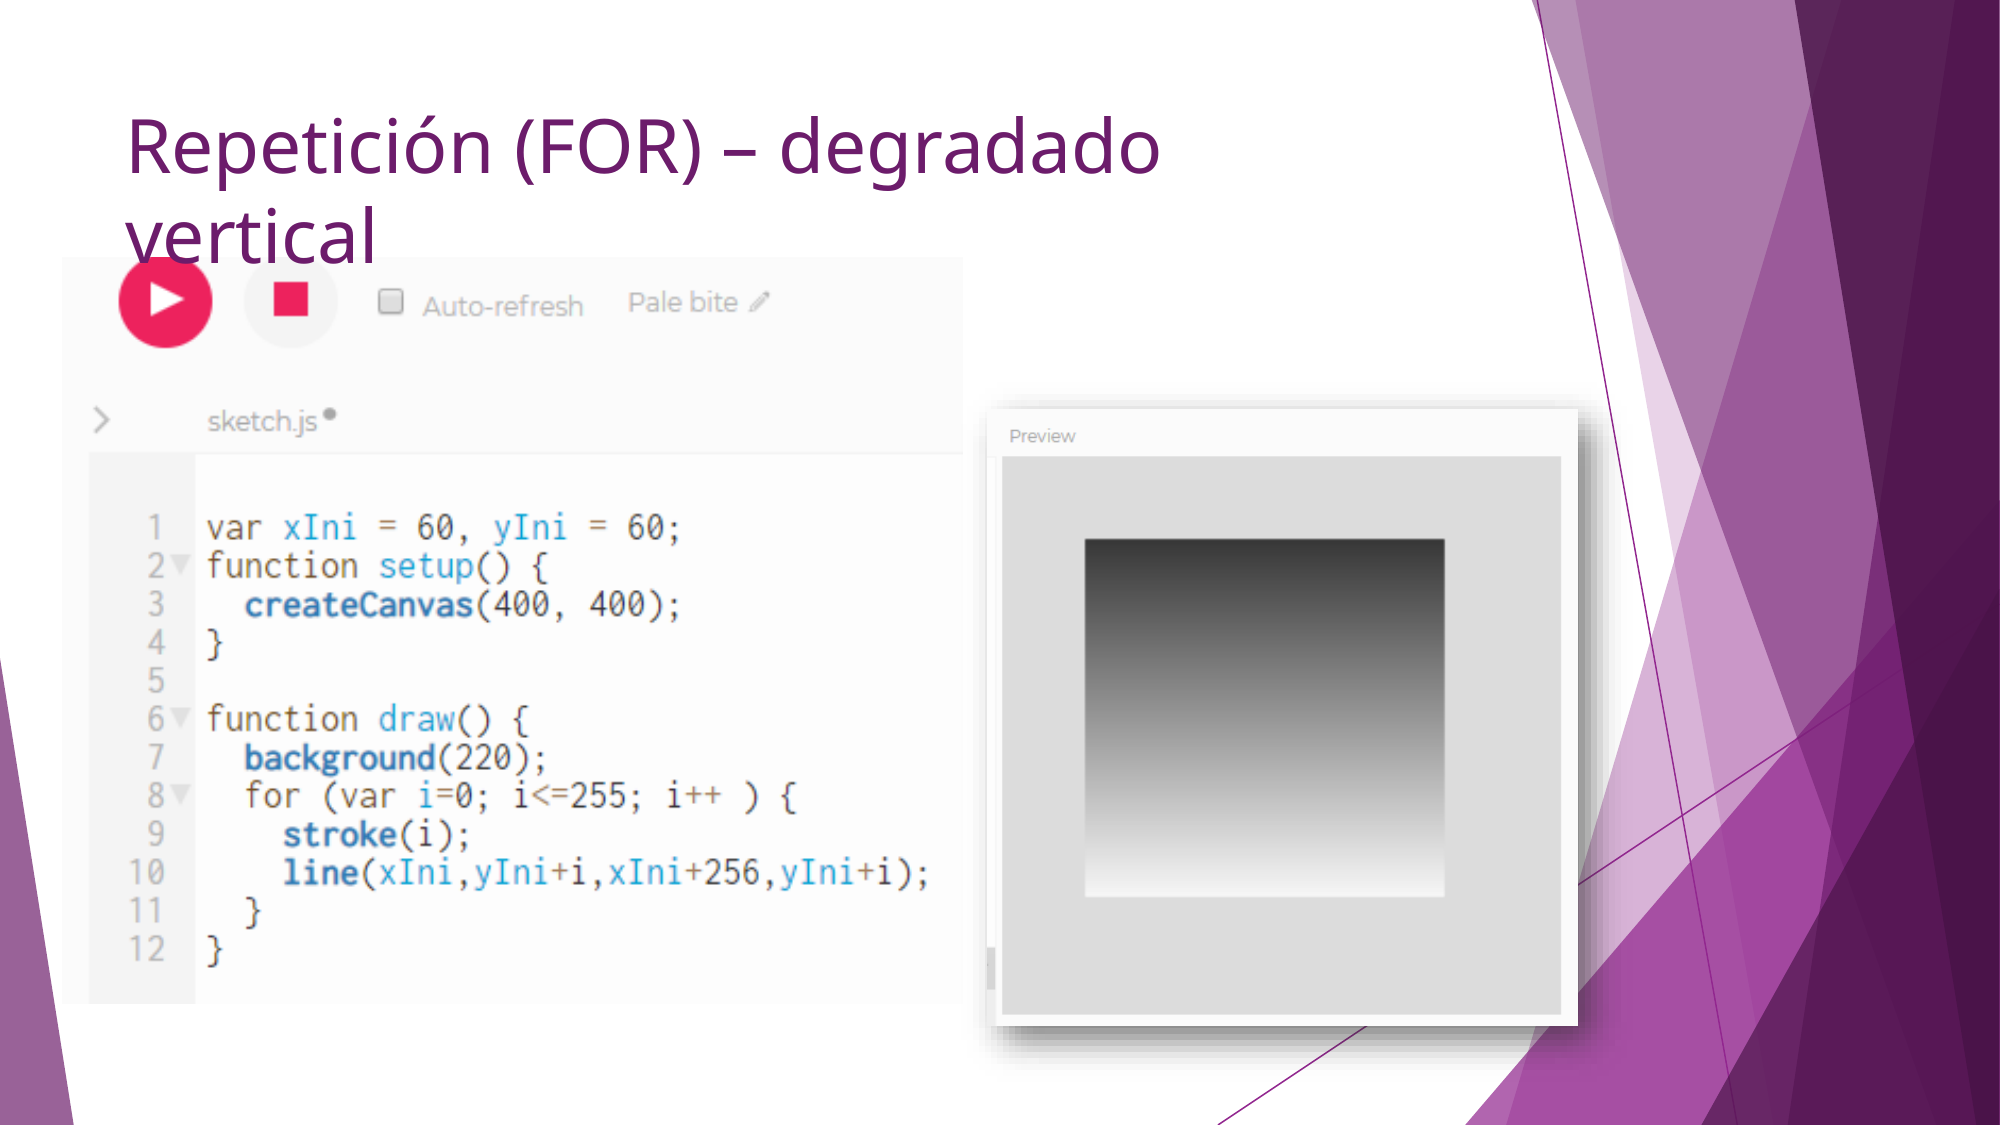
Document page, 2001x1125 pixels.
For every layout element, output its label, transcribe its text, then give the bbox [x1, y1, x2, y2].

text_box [0, 257, 1639, 1125]
title Repetición (FOR) – degradado vertical [123, 96, 1398, 256]
